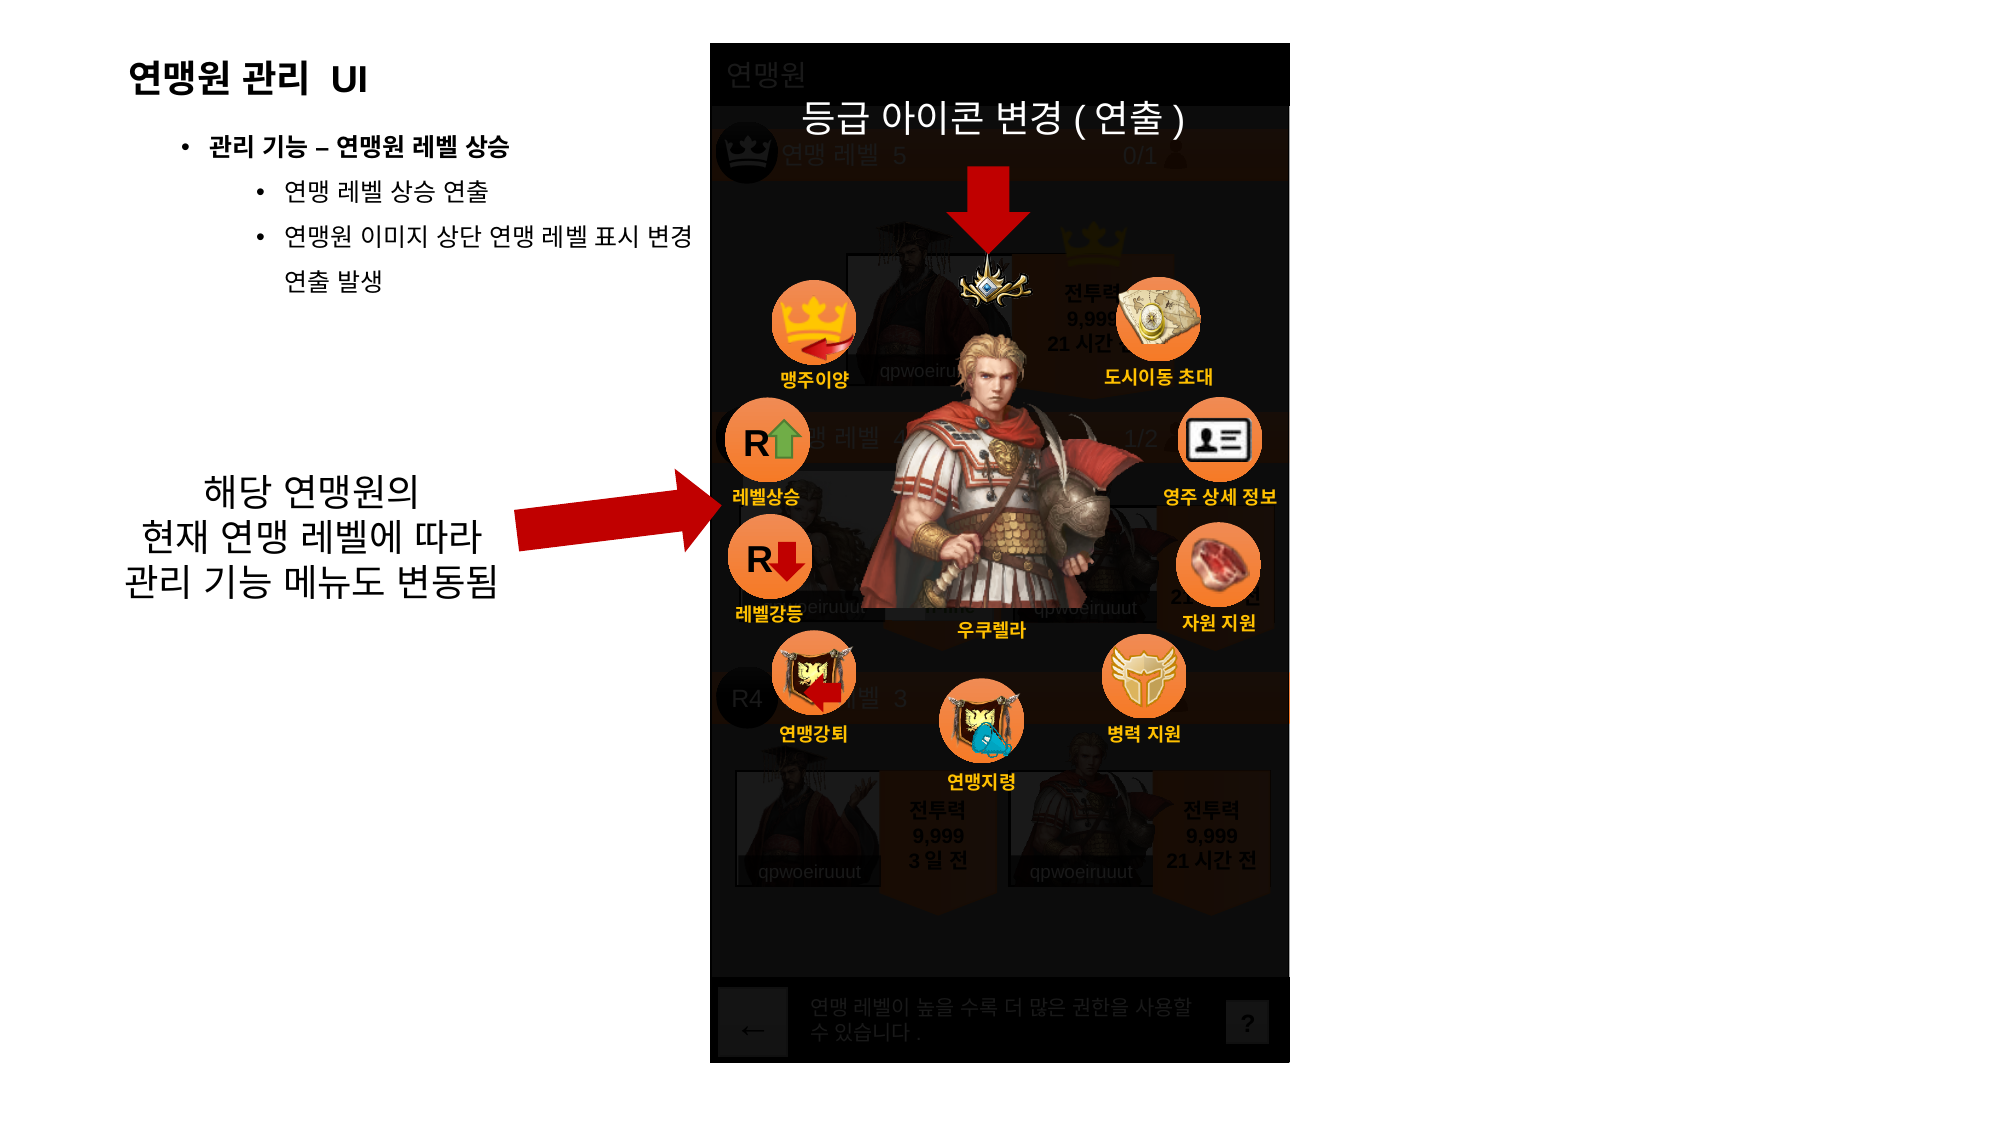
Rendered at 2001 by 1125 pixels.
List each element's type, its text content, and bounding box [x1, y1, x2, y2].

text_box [711, 43, 1290, 397]
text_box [1088, 633, 1202, 754]
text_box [1083, 276, 1235, 397]
picture [856, 327, 1155, 608]
picture [1185, 417, 1253, 463]
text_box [1141, 396, 1300, 517]
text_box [1162, 521, 1276, 642]
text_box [761, 279, 869, 400]
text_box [928, 678, 1035, 802]
text_box 연맹원 관리 UI [113, 47, 400, 108]
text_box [760, 630, 868, 754]
text_box 관리 기능 – 연맹원 레벨 상승 연맹 레벨 상승 연출 연맹원 이미지 상단 연맹 레벨 표시 변경 연출 발생 [166, 109, 705, 307]
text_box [713, 397, 821, 515]
text_box [537, 470, 705, 550]
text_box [711, 409, 1290, 1063]
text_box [716, 513, 823, 634]
picture [954, 243, 1034, 309]
text_box 해당 연맹원의 현재 연맹 레벨에 따라 관리 기능 메뉴도 변동됨 [87, 461, 537, 614]
